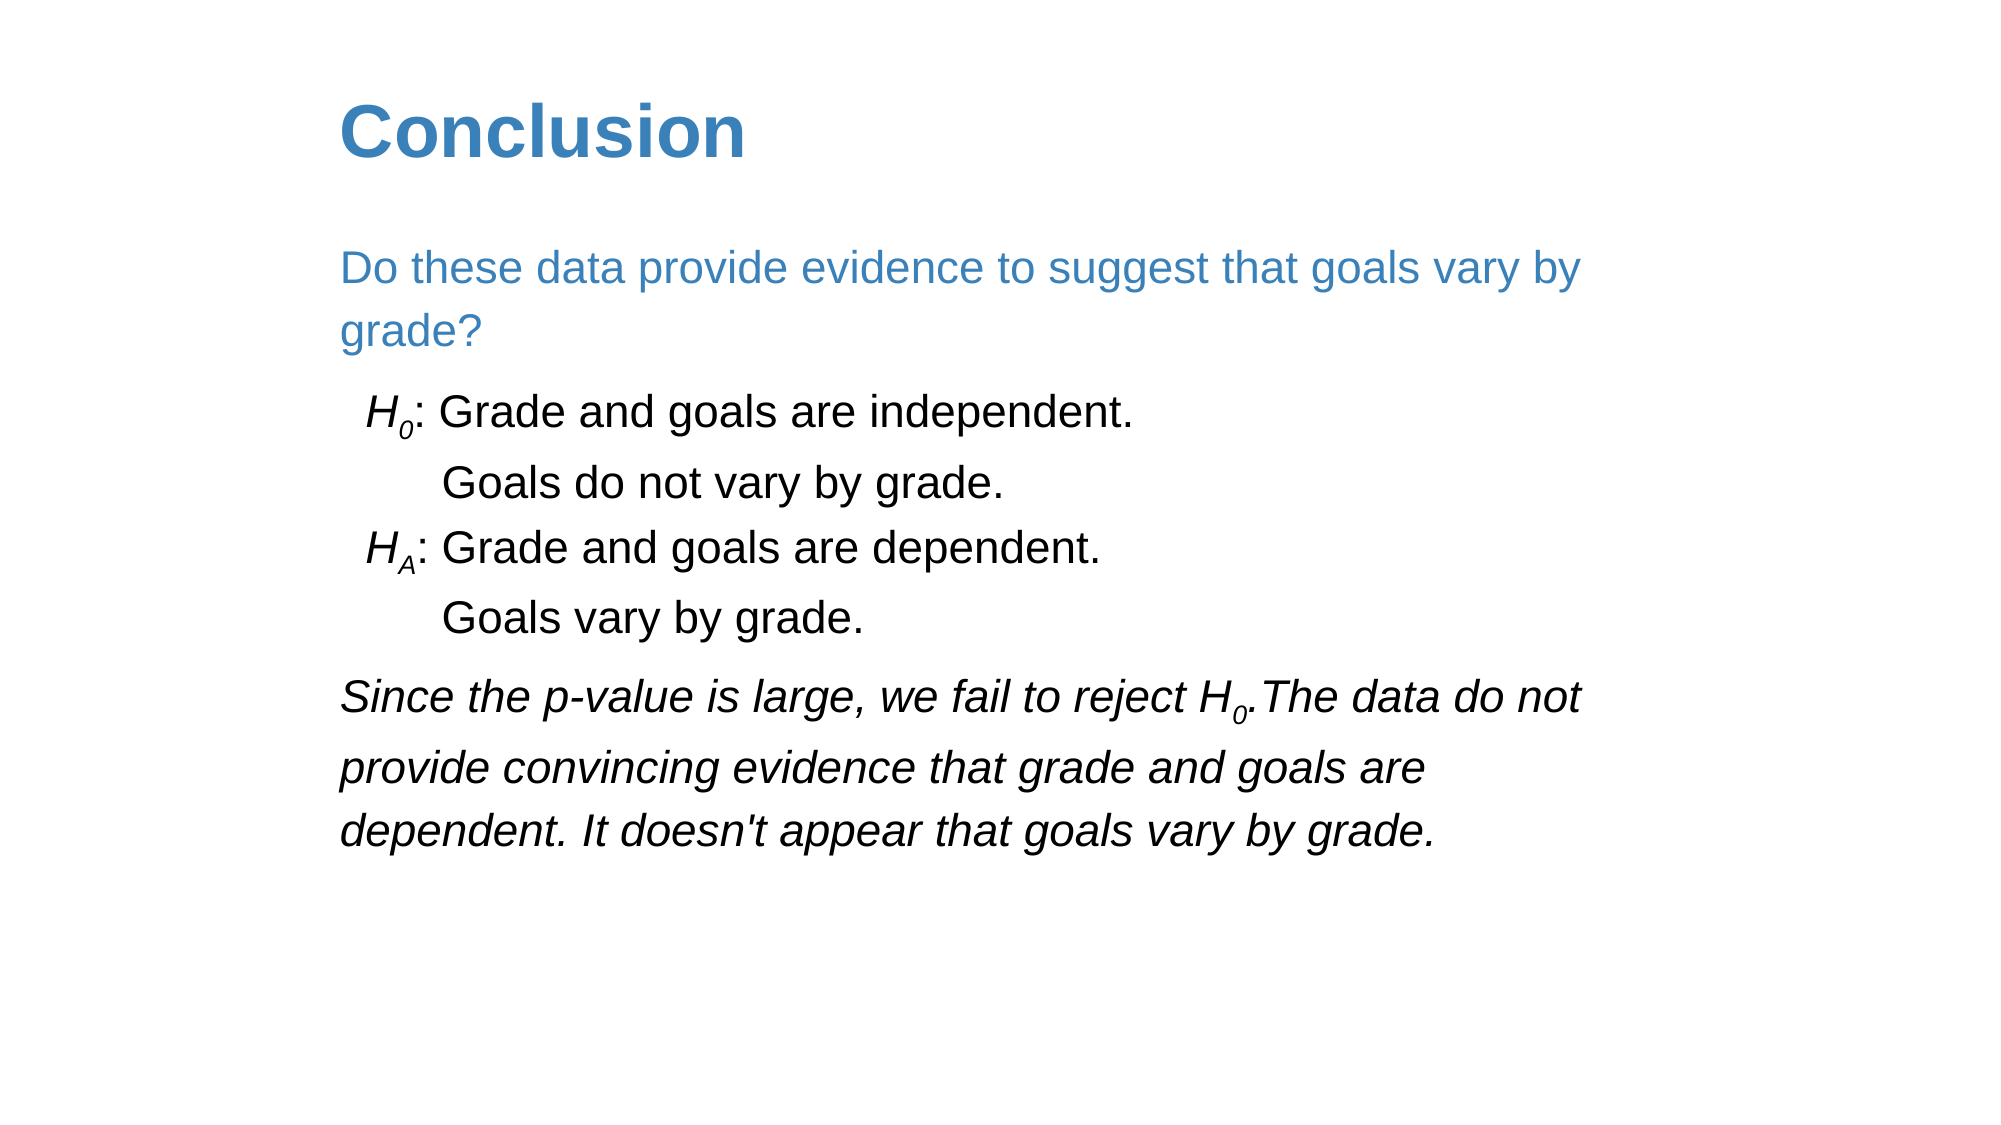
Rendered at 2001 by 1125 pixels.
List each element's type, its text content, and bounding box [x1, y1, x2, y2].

list Do these data provide evidence to suggest that goals vary by grade? H0: Grade and goals are independent. Goals do not vary by grade. HA: Grade and goals are dependent. Goals vary by grade. [324, 214, 1619, 642]
title Conclusion [324, 0, 1675, 188]
list Since the p-value is large, we fail to reject H0.The data do not provide convincing evidence that grade and goals are dependent. It doesn't appear that goals vary by grade. [324, 642, 1619, 882]
